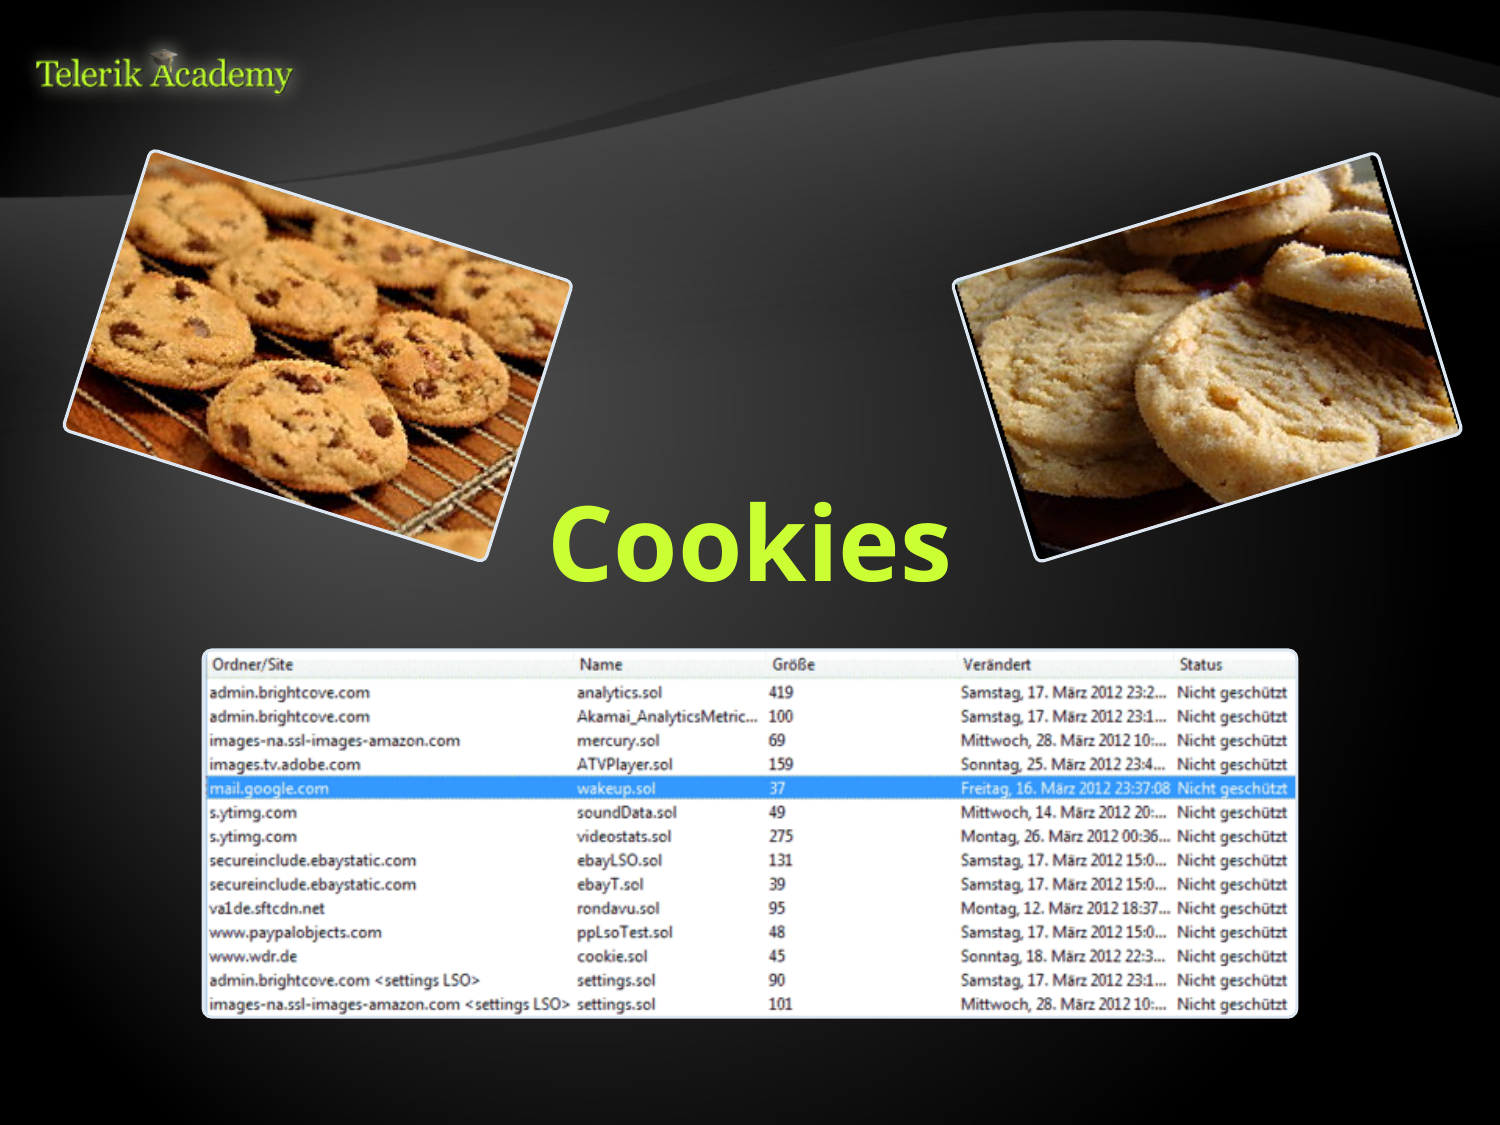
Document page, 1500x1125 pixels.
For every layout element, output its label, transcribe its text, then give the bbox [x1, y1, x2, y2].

picture [0, 0, 1500, 1125]
title Cookies [99, 487, 1400, 600]
